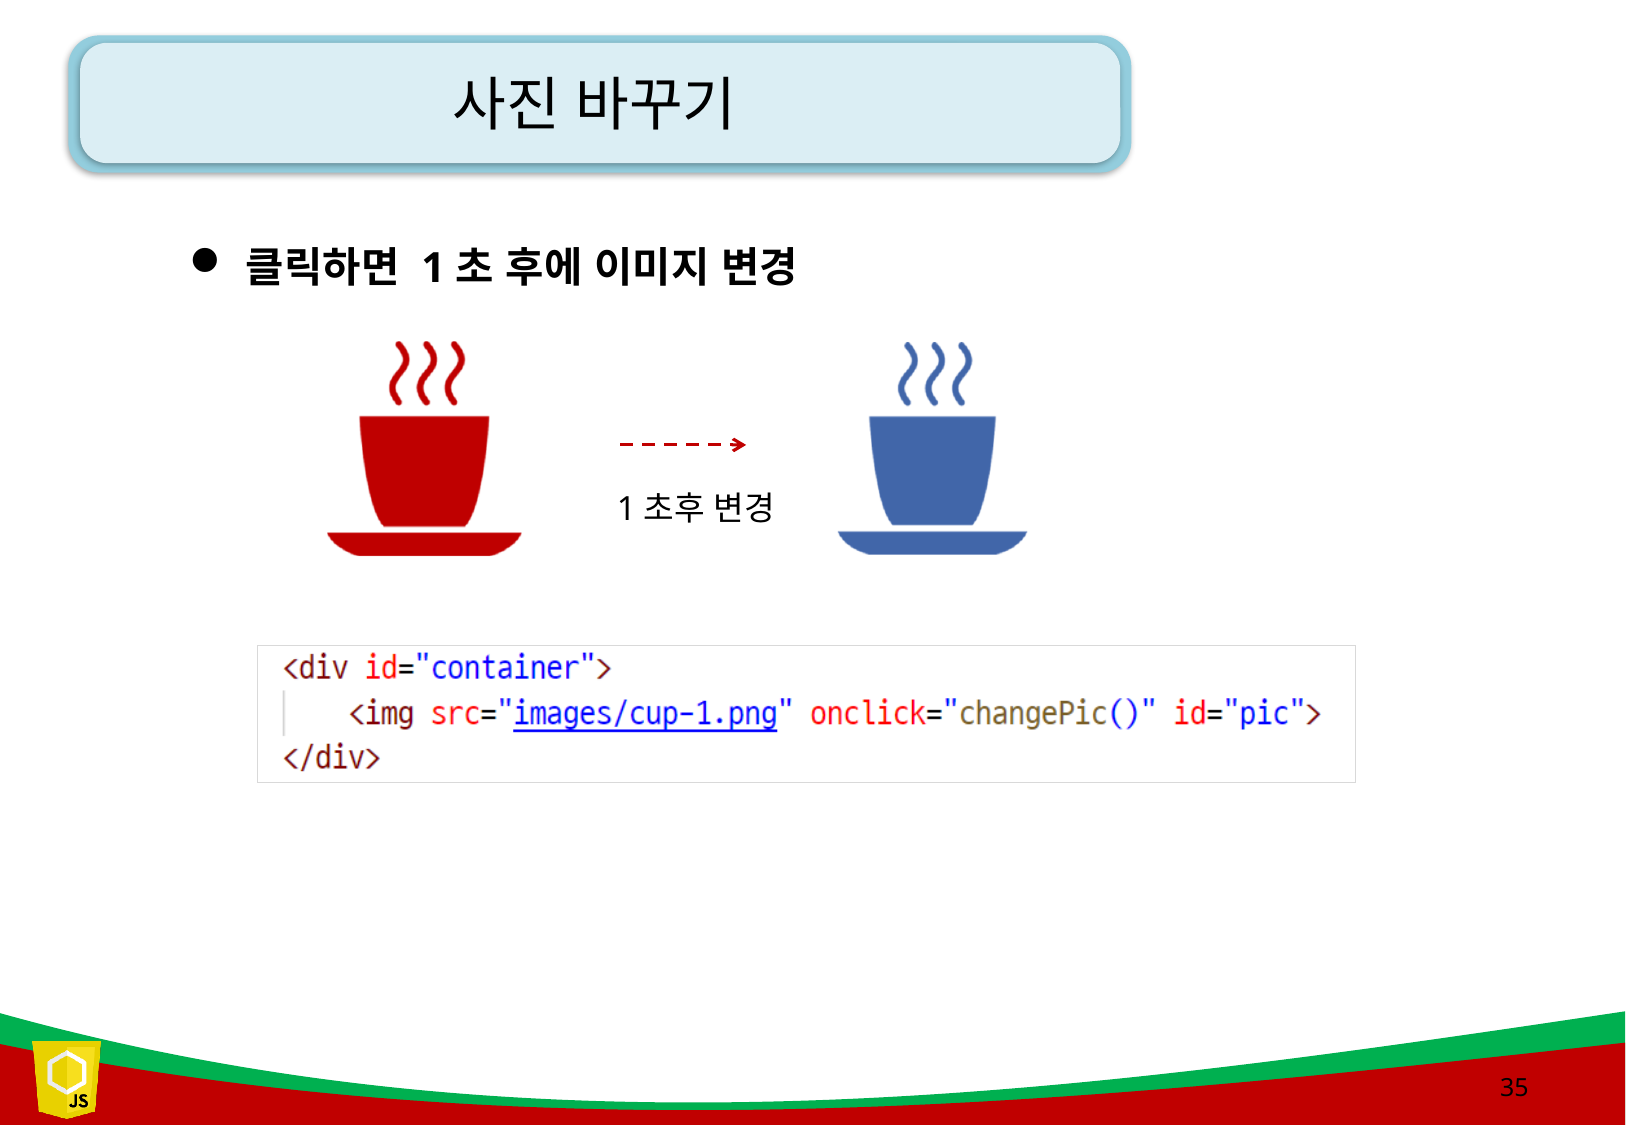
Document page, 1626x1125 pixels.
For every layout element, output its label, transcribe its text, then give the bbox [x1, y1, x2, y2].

slide_number 35 [1452, 1058, 1544, 1119]
picture [32, 1041, 101, 1119]
title 사진 바꾸기 [68, 32, 1121, 173]
text_box 클릭하면 1초 후에 이미지 변경 [174, 208, 1534, 298]
picture [256, 644, 1356, 783]
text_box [292, 333, 1049, 587]
